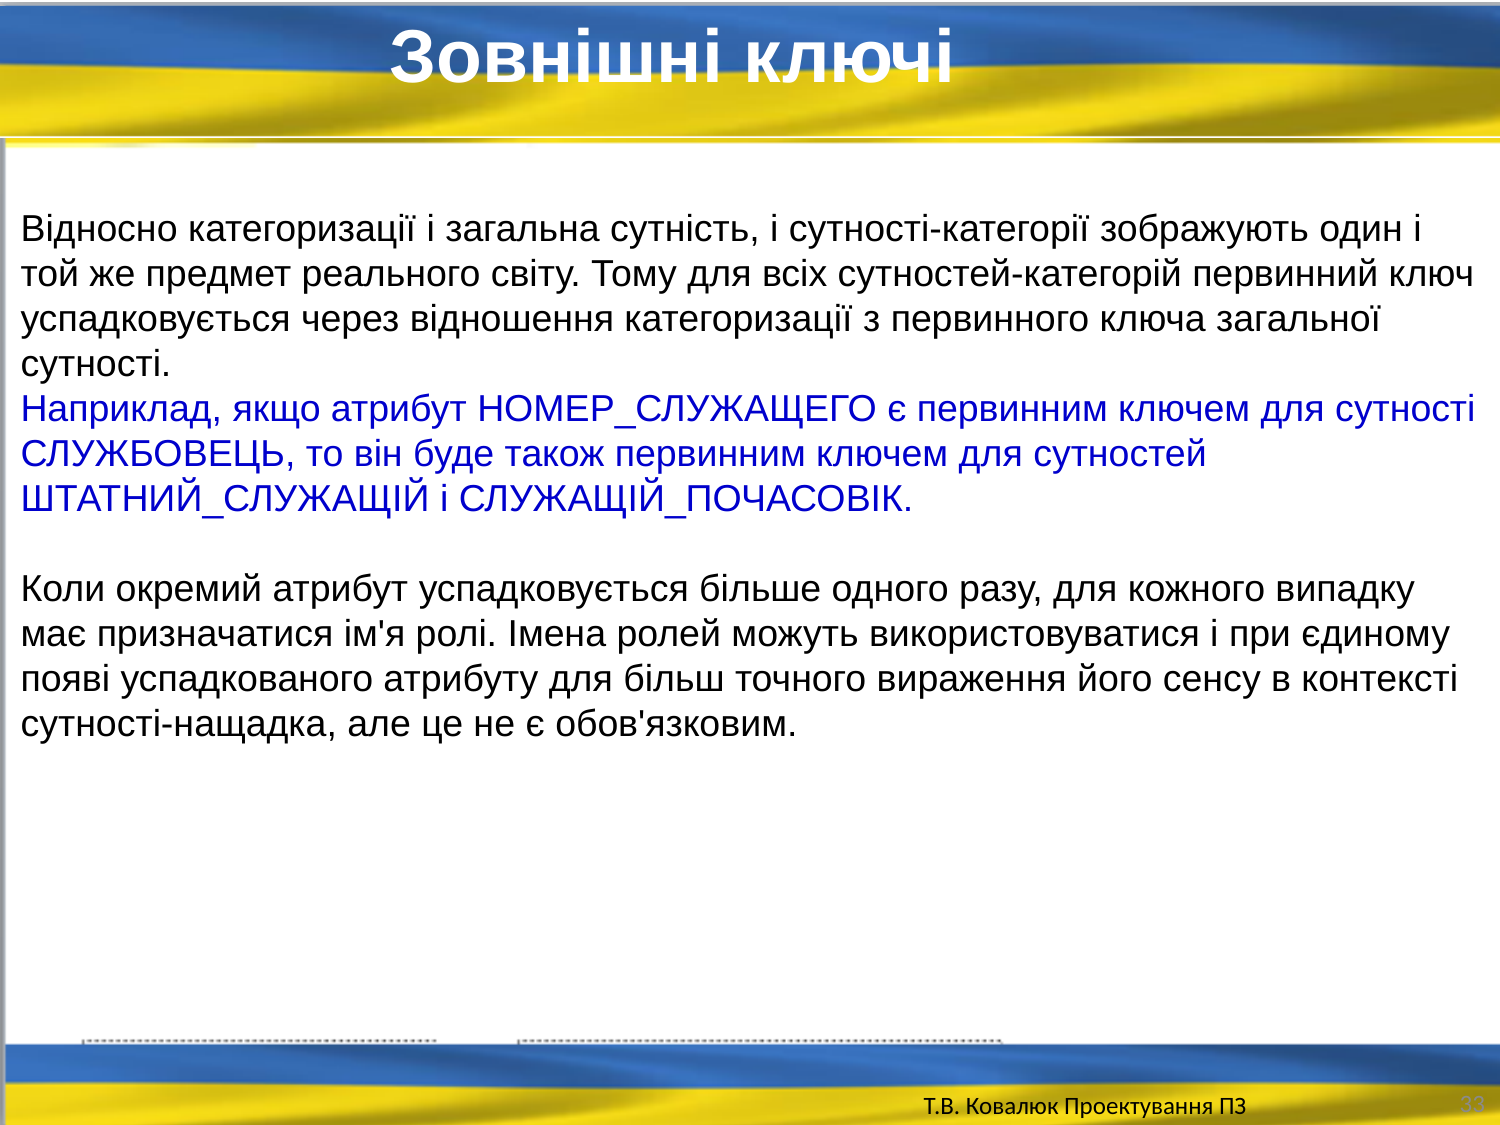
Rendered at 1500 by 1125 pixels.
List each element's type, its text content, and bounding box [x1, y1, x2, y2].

picture [0, 2, 1500, 1125]
slide_number 33 [1187, 1079, 1500, 1125]
text_box Зовнішні ключі [375, 0, 971, 105]
text_box Відносно категоризації і загальна сутність, і сутності-категорії зображують один і той же предмет реального світу. Тому для всіх сутностей-категорій первинний ключ успадковується через відношення категоризації з первинного ключа загальної сутності. Наприклад, якщо атрибут НОМЕР_СЛУЖАЩЕГО є первинним ключем для сутності СЛУЖБОВЕЦЬ, то він буде також первинним ключем для сутностей ШТАТНИЙ_СЛУЖАЩІЙ і СЛУЖАЩІЙ_ПОЧАСОВІК. Коли окремий атрибут успадковується більше одного разу, для кожного випадку має призначатися ім'я ролі. Імена ролей можуть використовуватися і при єдиному появі успадкованого атрибуту для більш точного вираження його сенсу в контексті сутності-нащадка, але це не є обов'язковим. [5, 196, 1500, 796]
